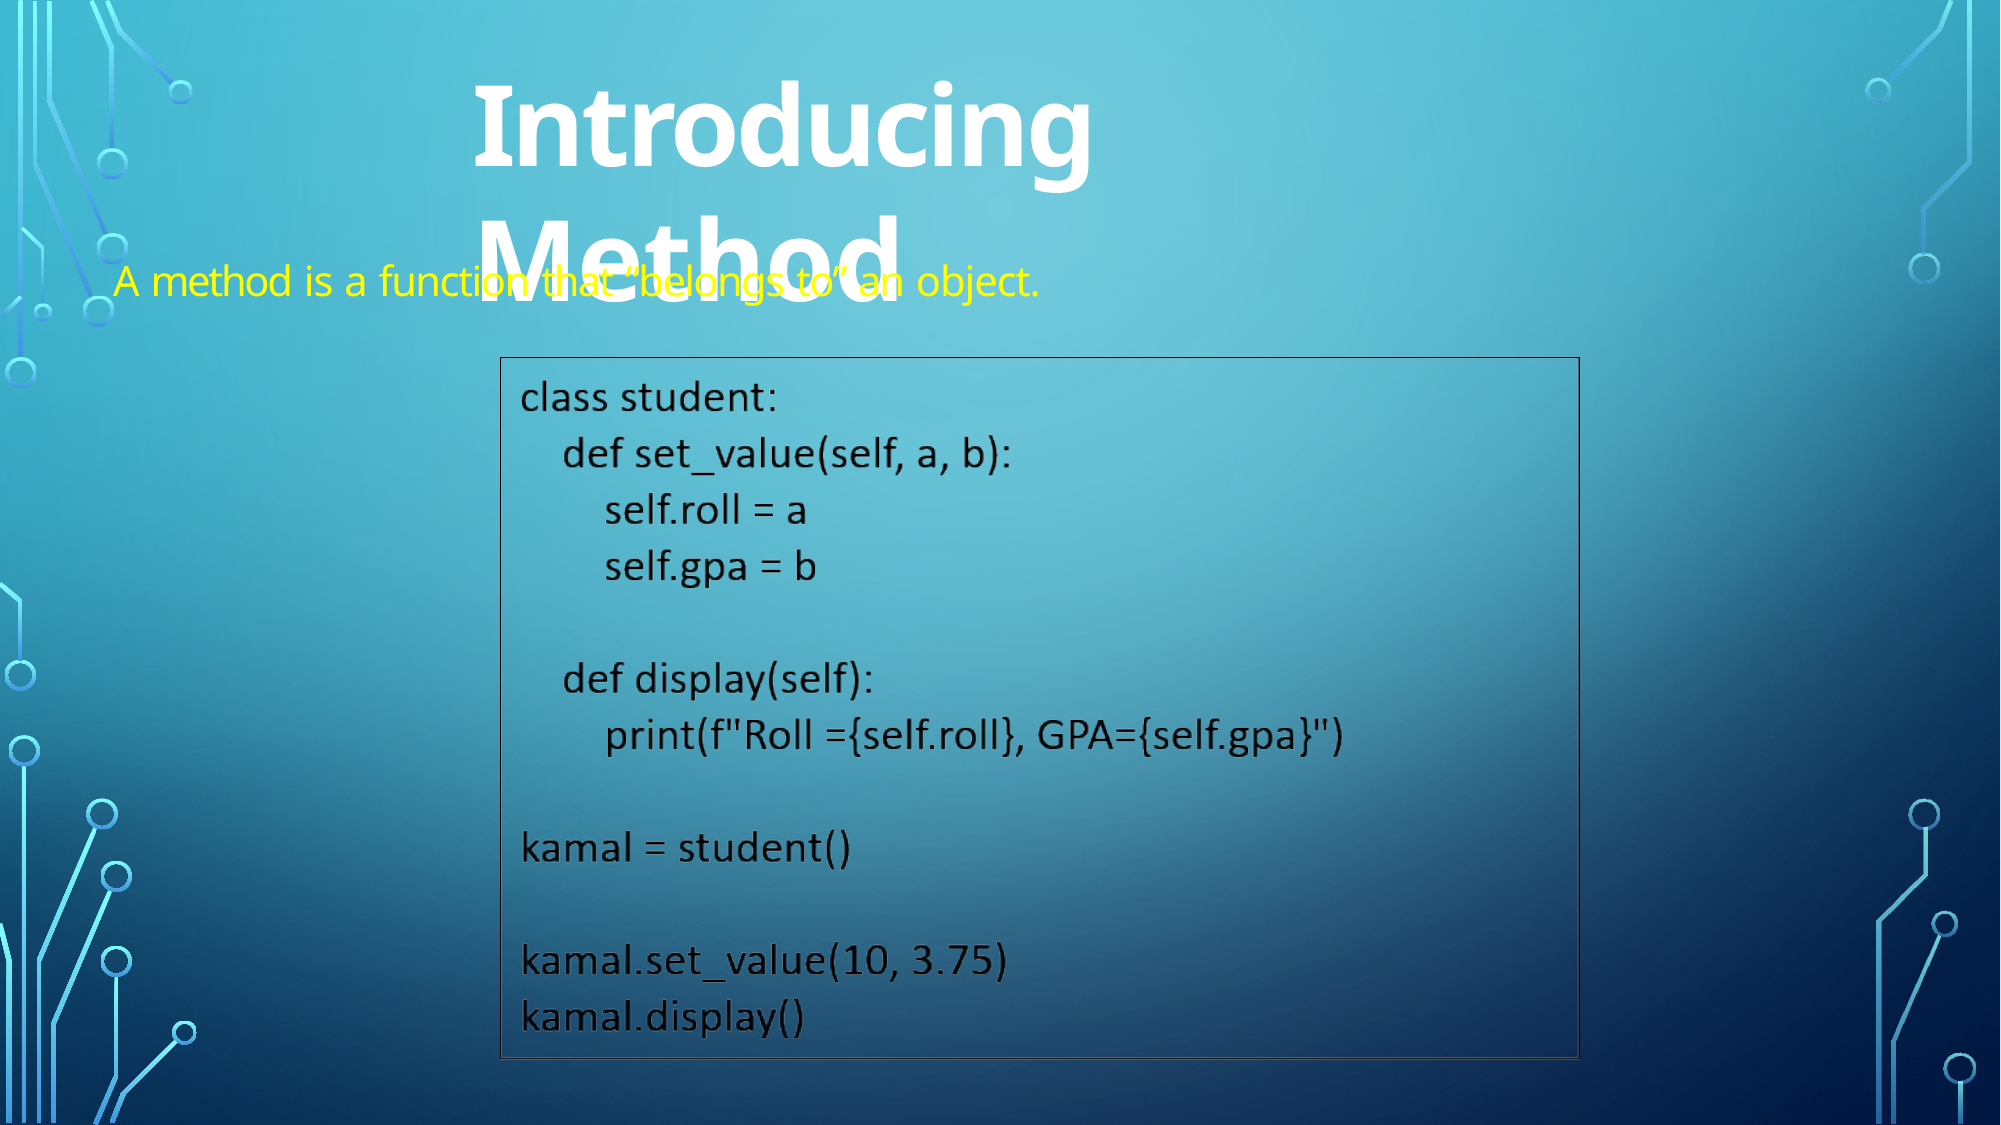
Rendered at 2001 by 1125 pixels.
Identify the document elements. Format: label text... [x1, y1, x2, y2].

text_box Introducing Method [470, 52, 1550, 325]
picture [499, 357, 1580, 1062]
text_box A method is a function that “belongs to” an object. [111, 252, 1082, 306]
